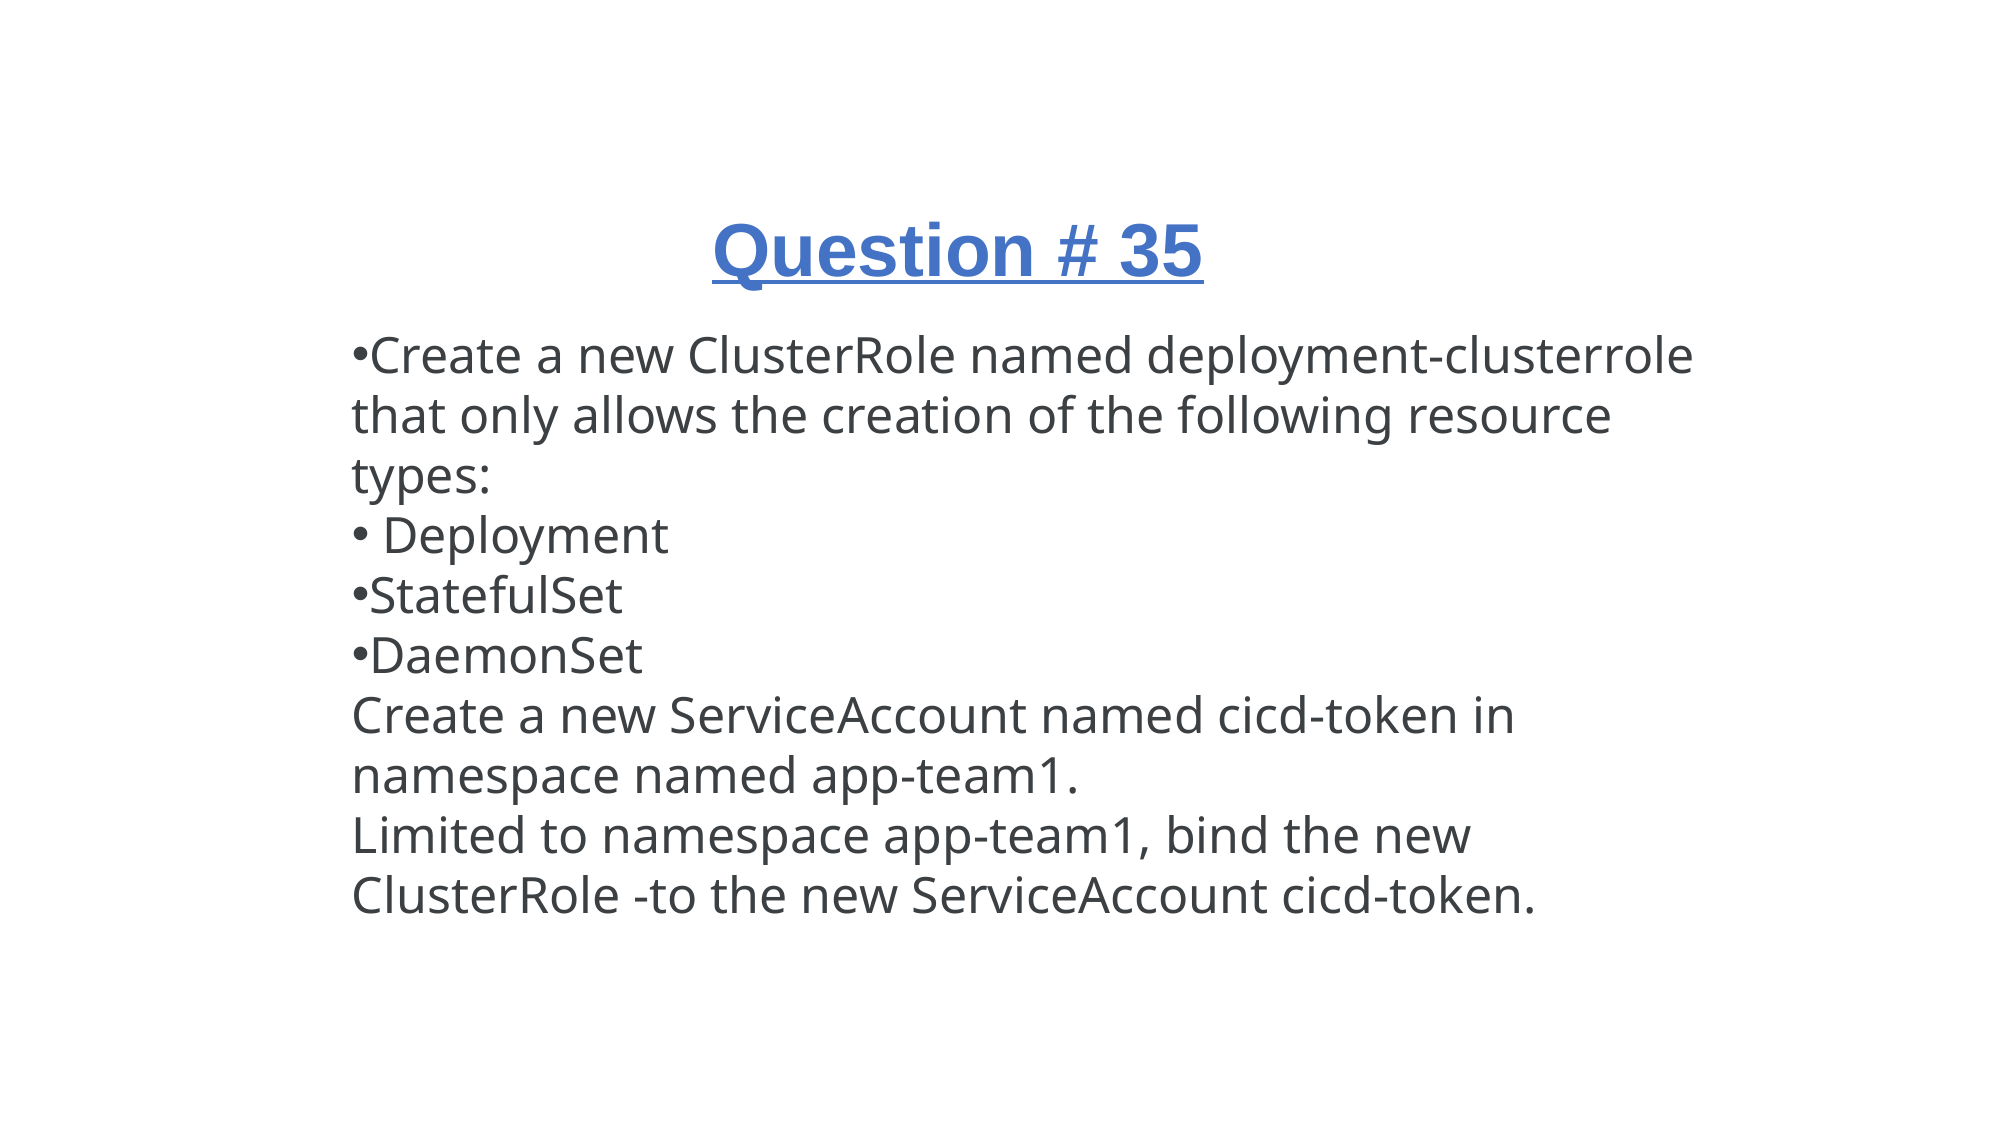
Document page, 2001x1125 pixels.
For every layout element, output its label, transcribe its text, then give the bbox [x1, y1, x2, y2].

text_box Question # 35 [534, 193, 1383, 299]
text_box Create a new ClusterRole named deployment-clusterrole that only allows the creation of the following resource types: Deployment StatefulSet DaemonSet Create a new ServiceAccount named cicd-token in namespace named app-team1. Limited to namespace app-team1, bind the new ClusterRole -to the new ServiceAccount cicd-token. [336, 315, 1755, 931]
